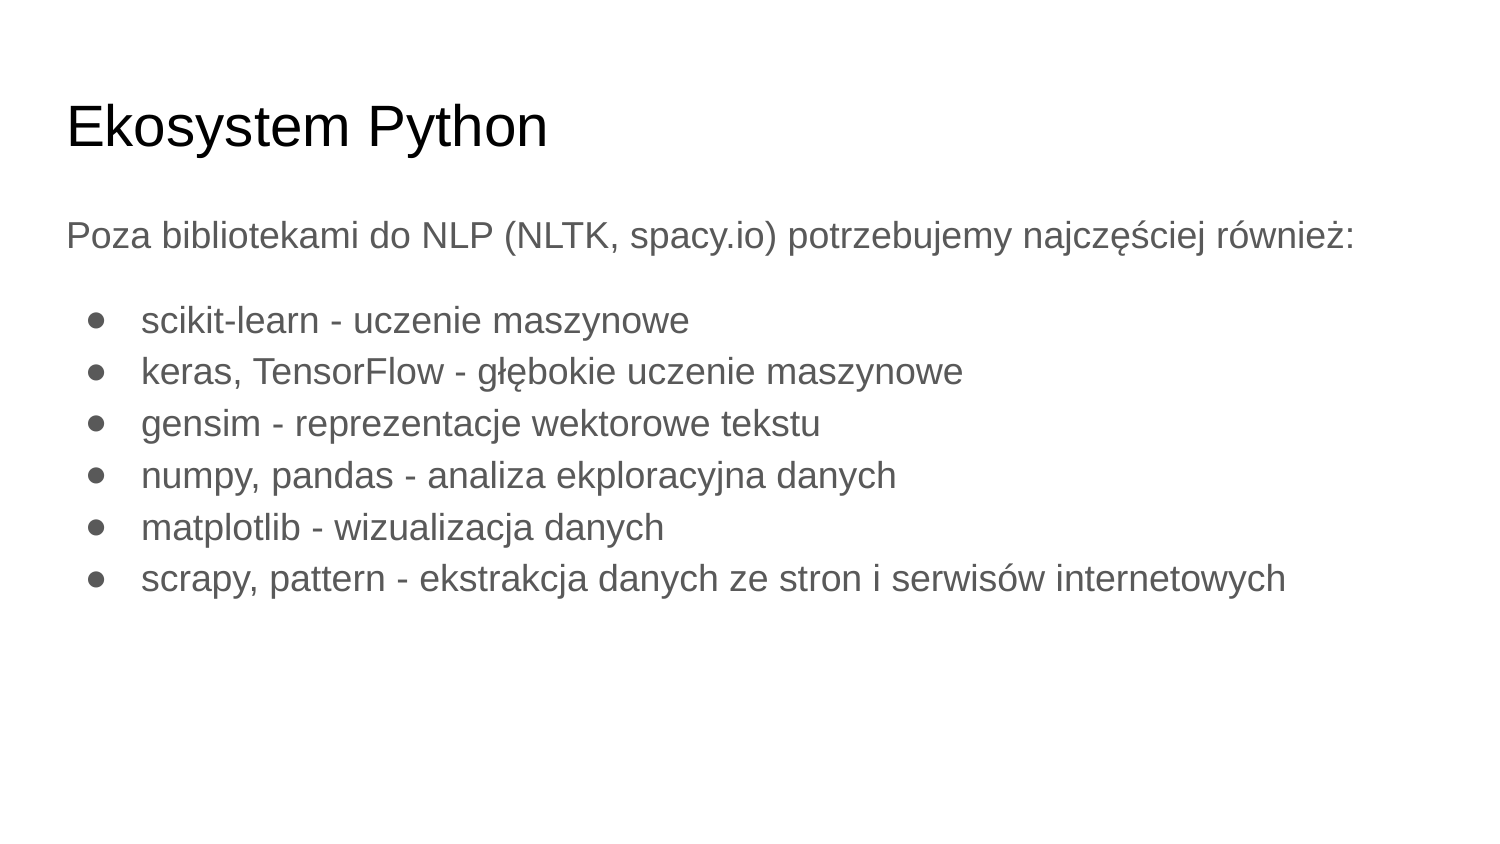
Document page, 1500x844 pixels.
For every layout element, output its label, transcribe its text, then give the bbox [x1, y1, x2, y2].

title Ekosystem Python [51, 72, 1449, 167]
list Poza bibliotekami do NLP (NLTK, spacy.io) potrzebujemy najczęściej również: scikit-learn - uczenie maszynowe keras, TensorFlow - głębokie uczenie maszynowe gensim - reprezentacje wektorowe tekstu numpy, pandas - analiza ekploracyjna danych matplotlib - wizualizacja danych scrapy, pattern - ekstrakcja danych ze stron i serwisów internetowych [51, 189, 1449, 750]
